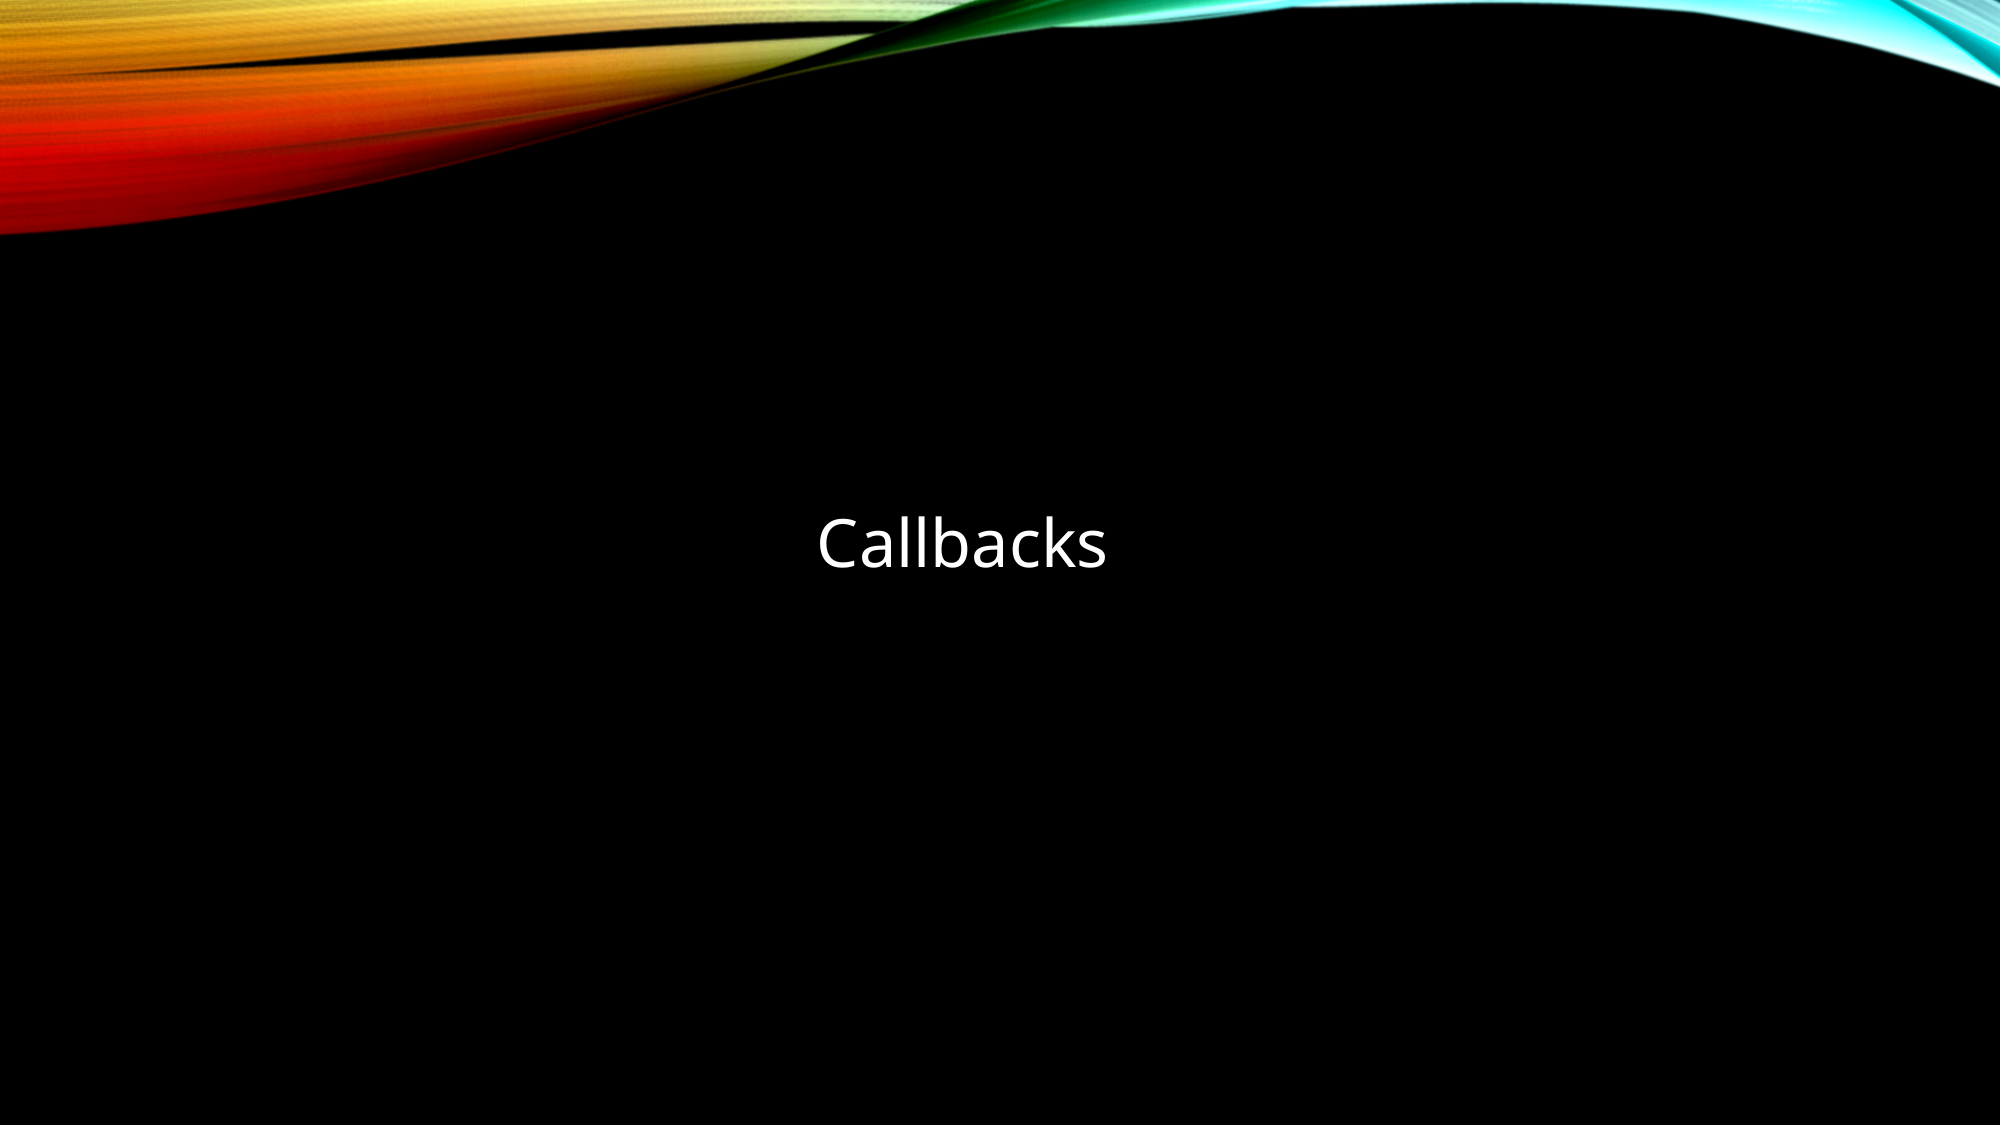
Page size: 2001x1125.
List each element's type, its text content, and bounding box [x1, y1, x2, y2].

list Callbacks [801, 502, 1199, 623]
picture [0, 0, 2000, 237]
